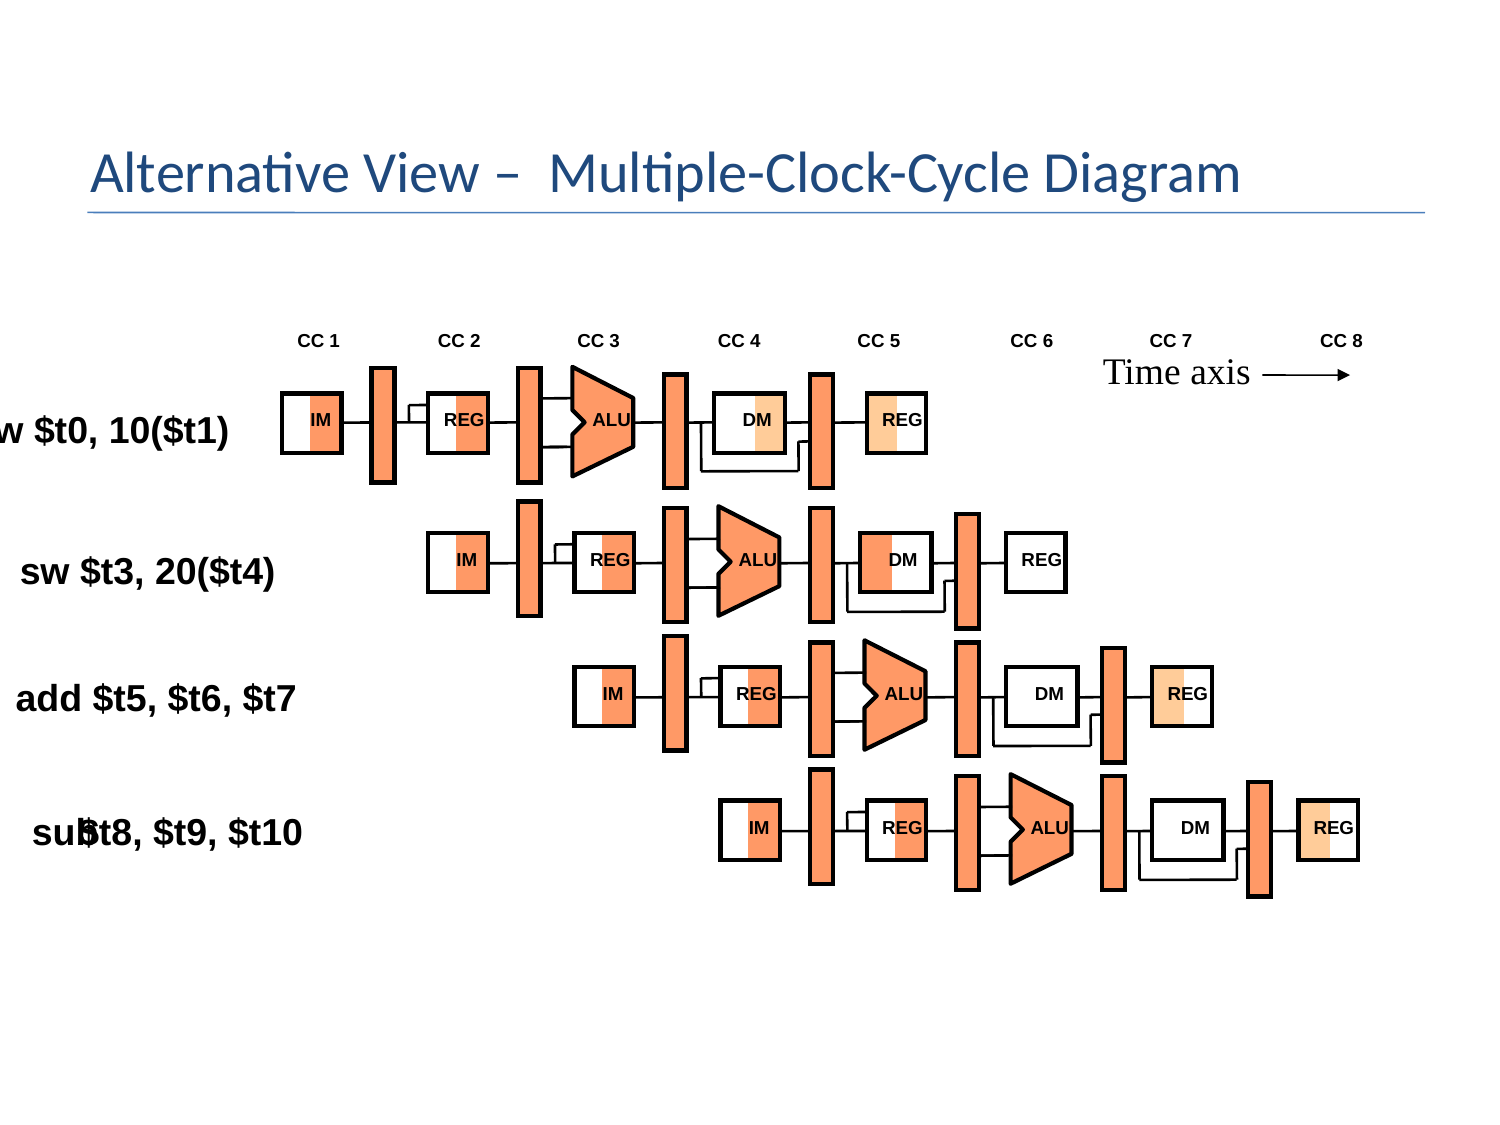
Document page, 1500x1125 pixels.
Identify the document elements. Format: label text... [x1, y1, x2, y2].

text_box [24, 328, 1370, 897]
title Alternative View – Multiple-Clock-Cycle Diagram [74, 87, 1426, 251]
